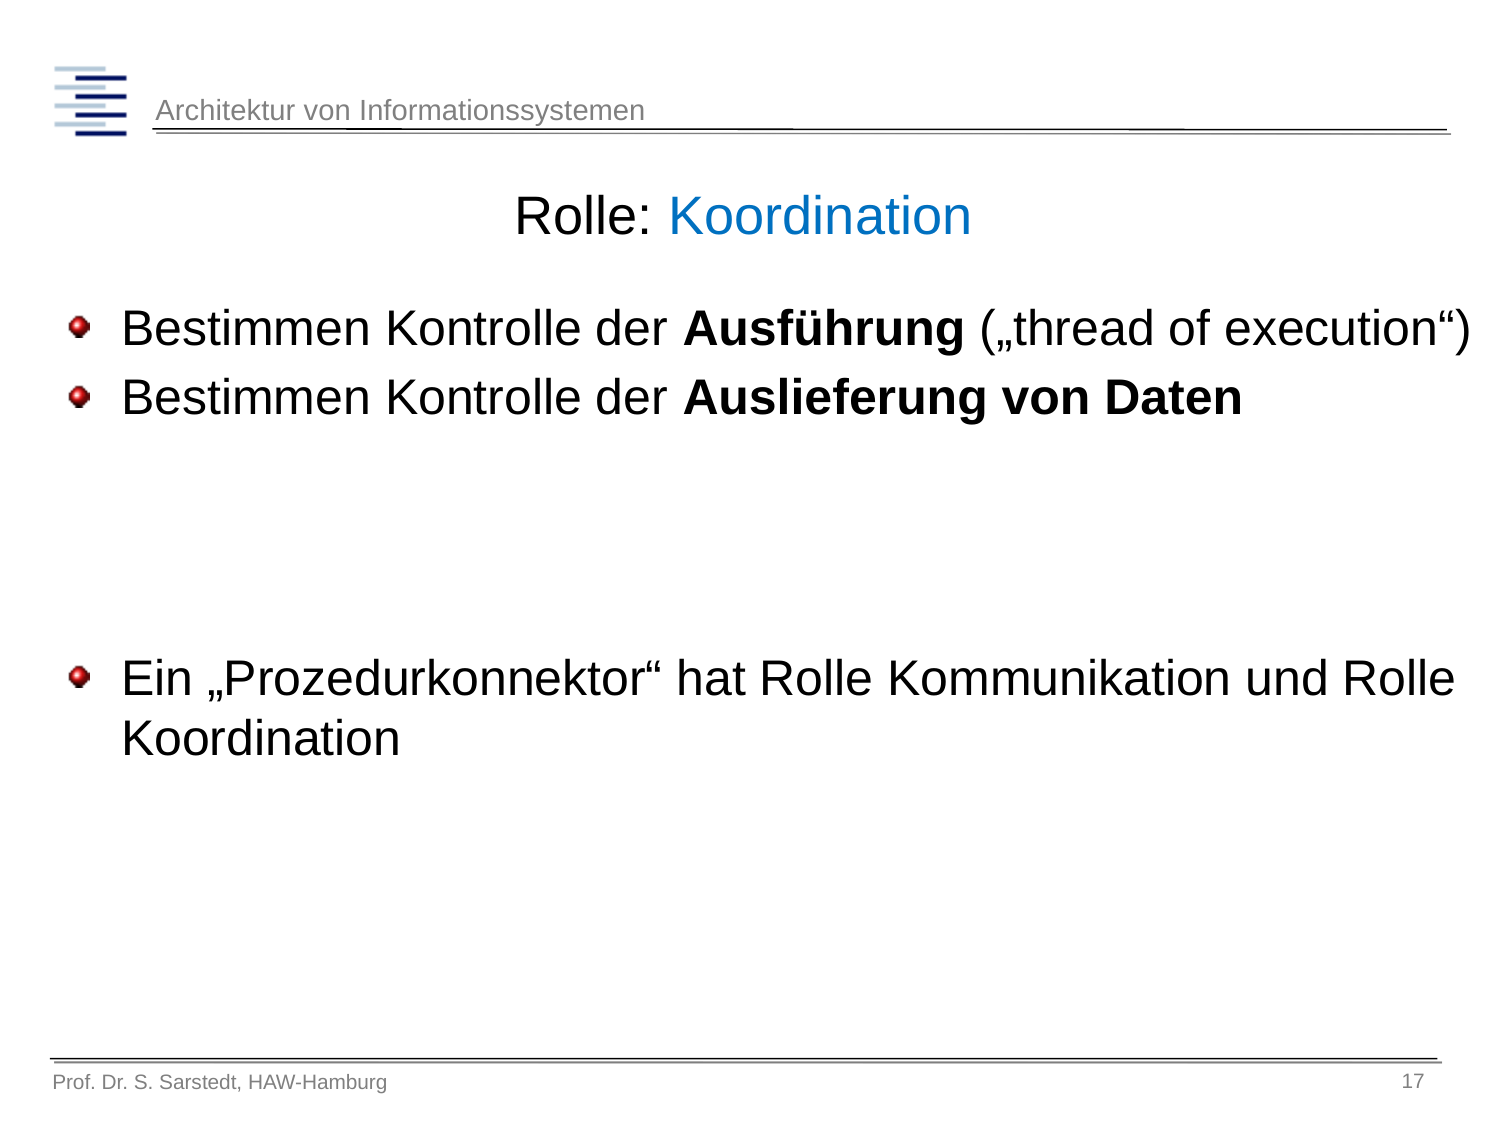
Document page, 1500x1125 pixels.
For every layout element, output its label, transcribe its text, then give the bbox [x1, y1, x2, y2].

picture [65, 312, 90, 338]
title Rolle: Koordination [49, 174, 1438, 251]
picture [65, 382, 90, 408]
picture [65, 662, 90, 688]
list Bestimmen Kontrolle der Ausführung („thread of execution“) Bestimmen Kontrolle der Auslieferung von Daten Ein „Prozedurkonnektor“ hat Rolle Kommunikation und Rolle Koordination [49, 287, 1500, 1048]
picture [46, 58, 141, 148]
